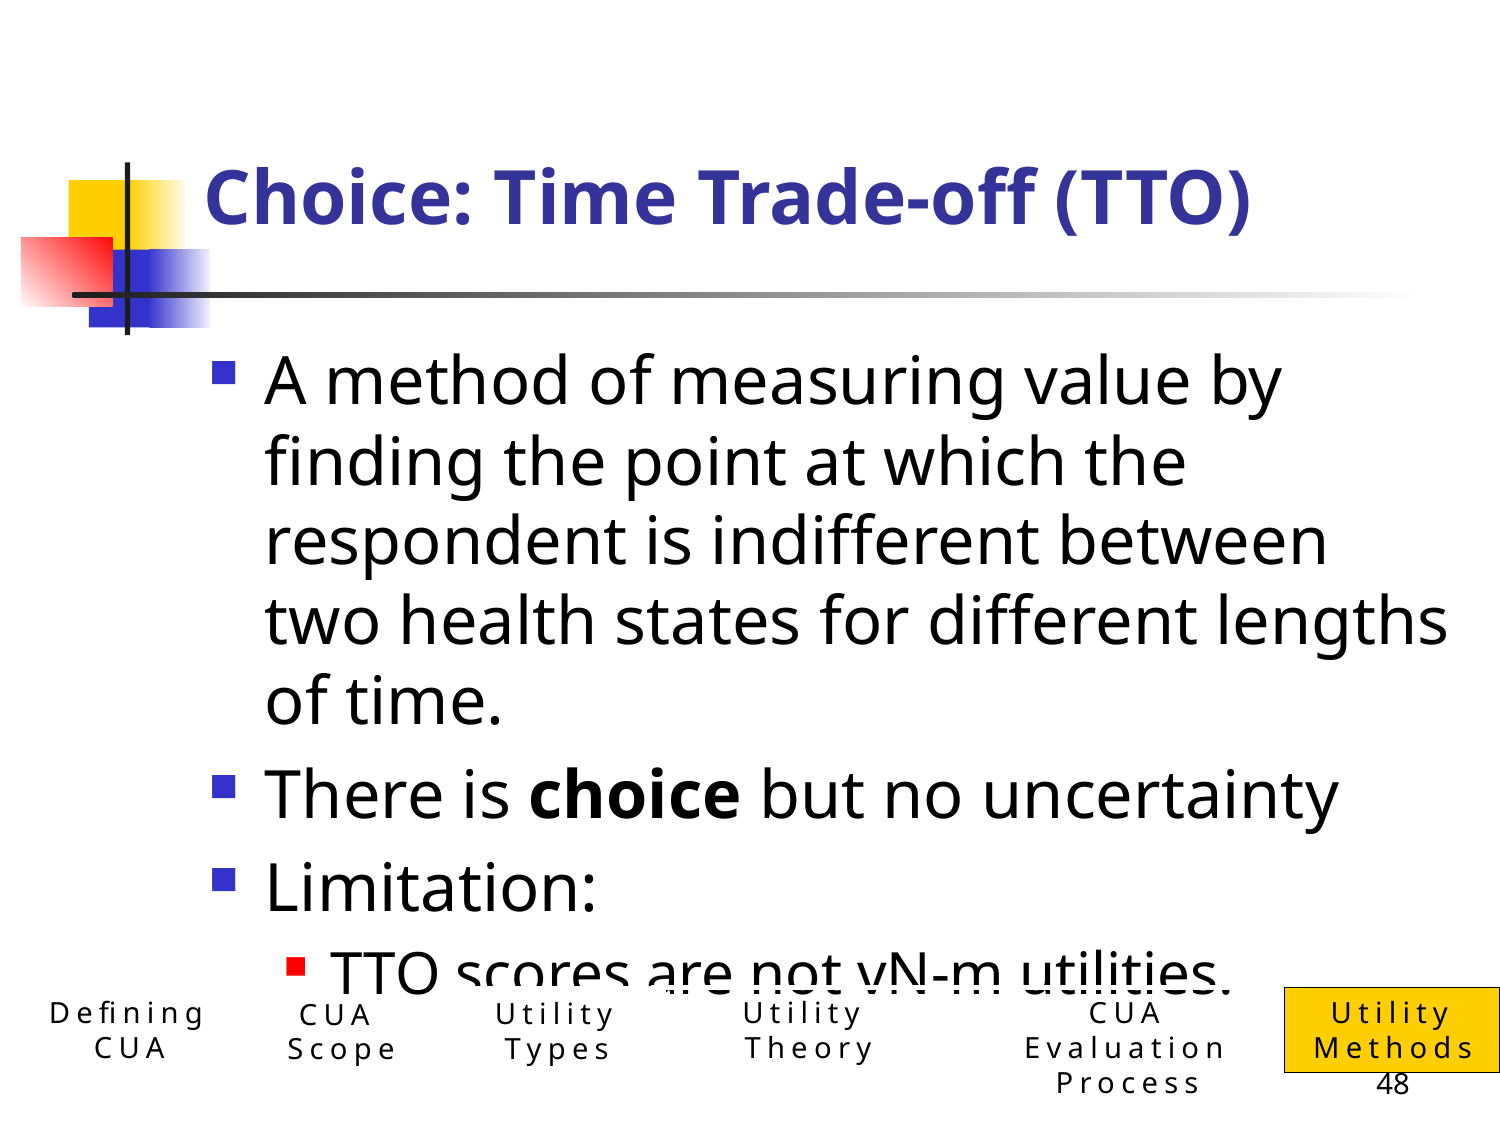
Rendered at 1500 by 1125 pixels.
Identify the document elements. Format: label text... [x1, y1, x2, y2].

text_box CUA Scope [227, 988, 447, 1073]
list A method of measuring value by finding the point at which the respondent is indifferent between two health states for different lengths of time. There is choice but no uncertainty Limitation: TTO scores are not vN-m utilities. [193, 330, 1470, 988]
text_box Utility Methods [1284, 987, 1500, 1073]
slide_number 48 [1112, 1073, 1426, 1113]
text_box Defining CUA [7, 987, 251, 1073]
text_box CUA Evaluation Process [962, 985, 1292, 1109]
title Choice: Time Trade-off (TTO) [188, 101, 1468, 289]
text_box Utility Theory [650, 985, 962, 1074]
text_box Utility Types [447, 986, 650, 1074]
